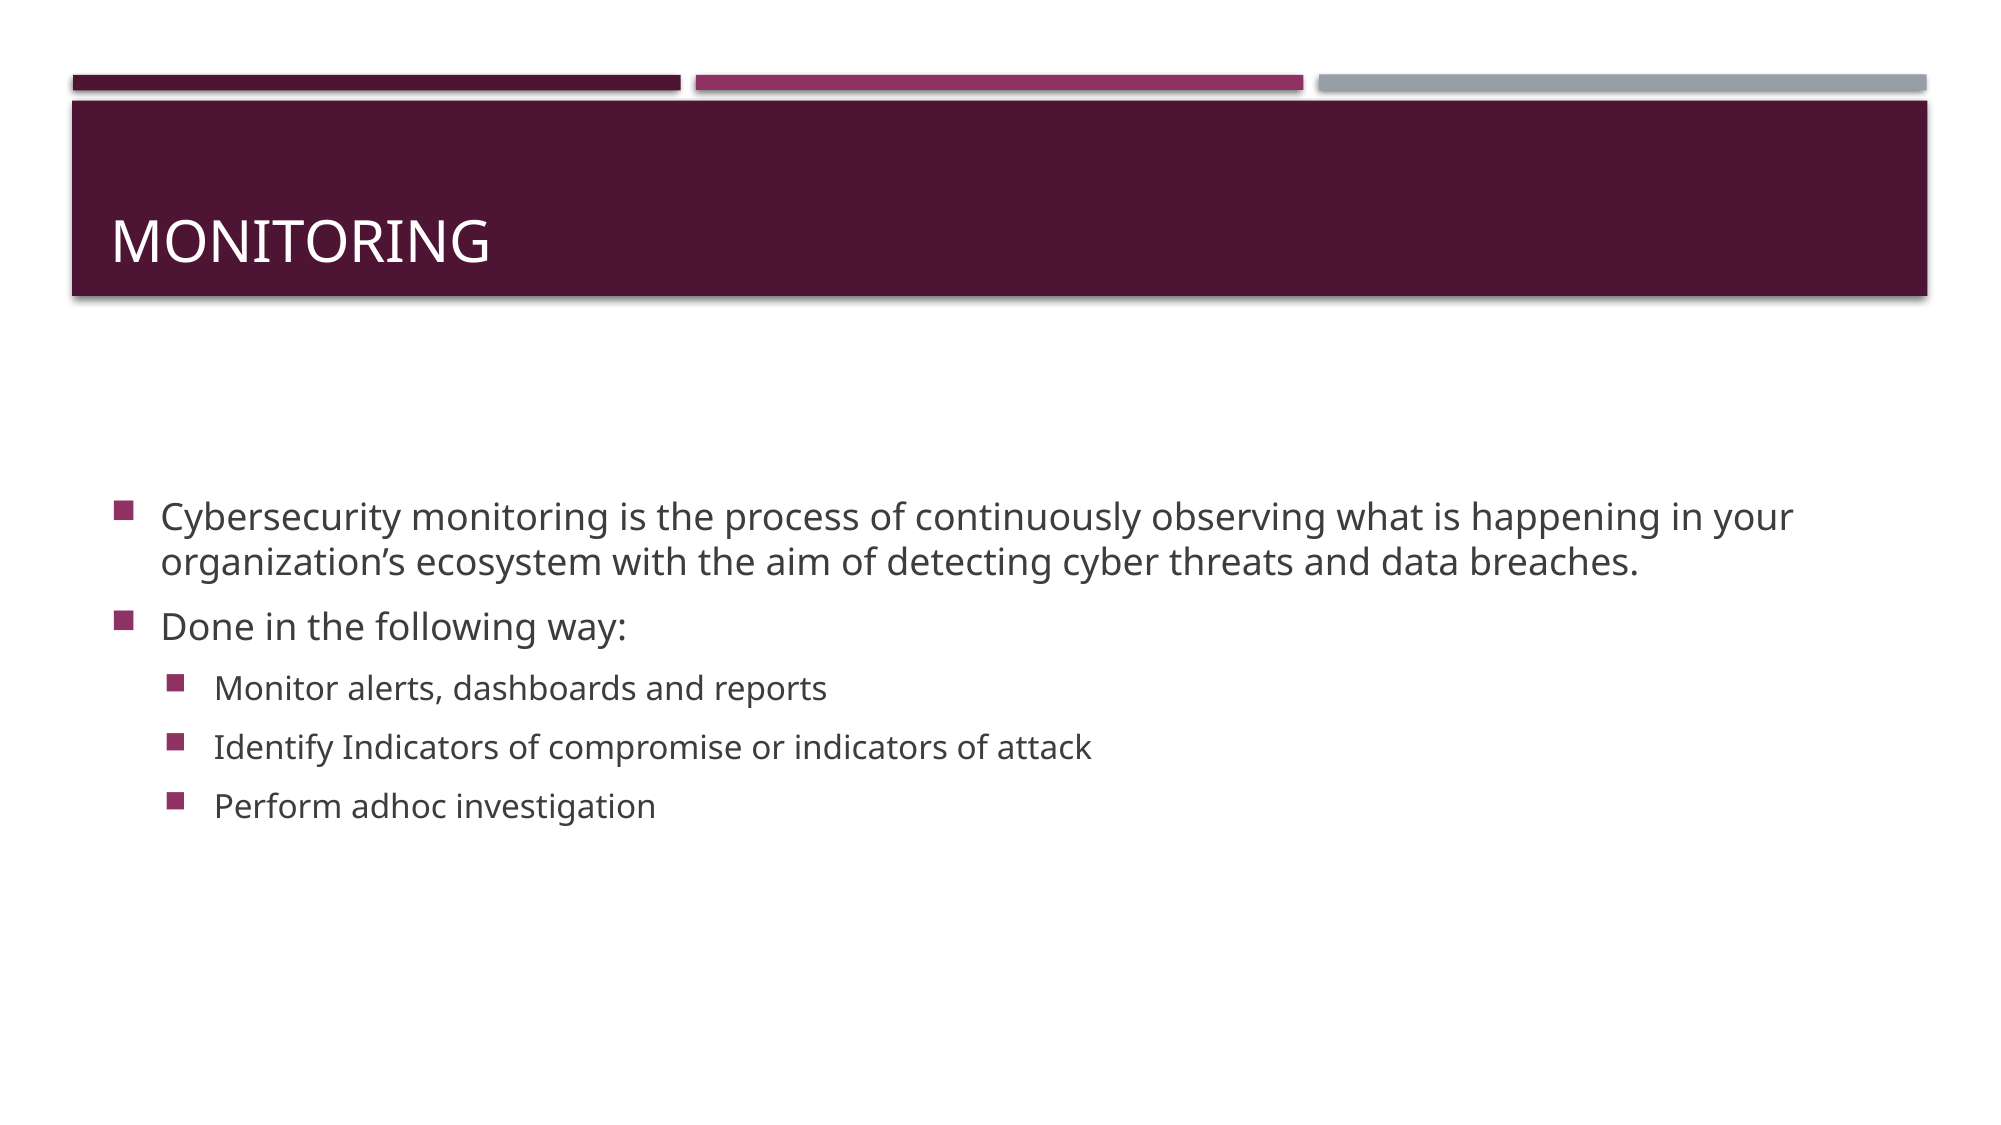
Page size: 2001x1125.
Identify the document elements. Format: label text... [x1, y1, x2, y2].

list Cybersecurity monitoring is the process of continuously observing what is happening in your organization’s ecosystem with the aim of detecting cyber threats and data breaches. Done in the following way: Monitor alerts, dashboards and reports Identify Indicators of compromise or indicators of attack Perform adhoc investigation [95, 357, 1905, 962]
title Monitoring [95, 115, 1905, 282]
